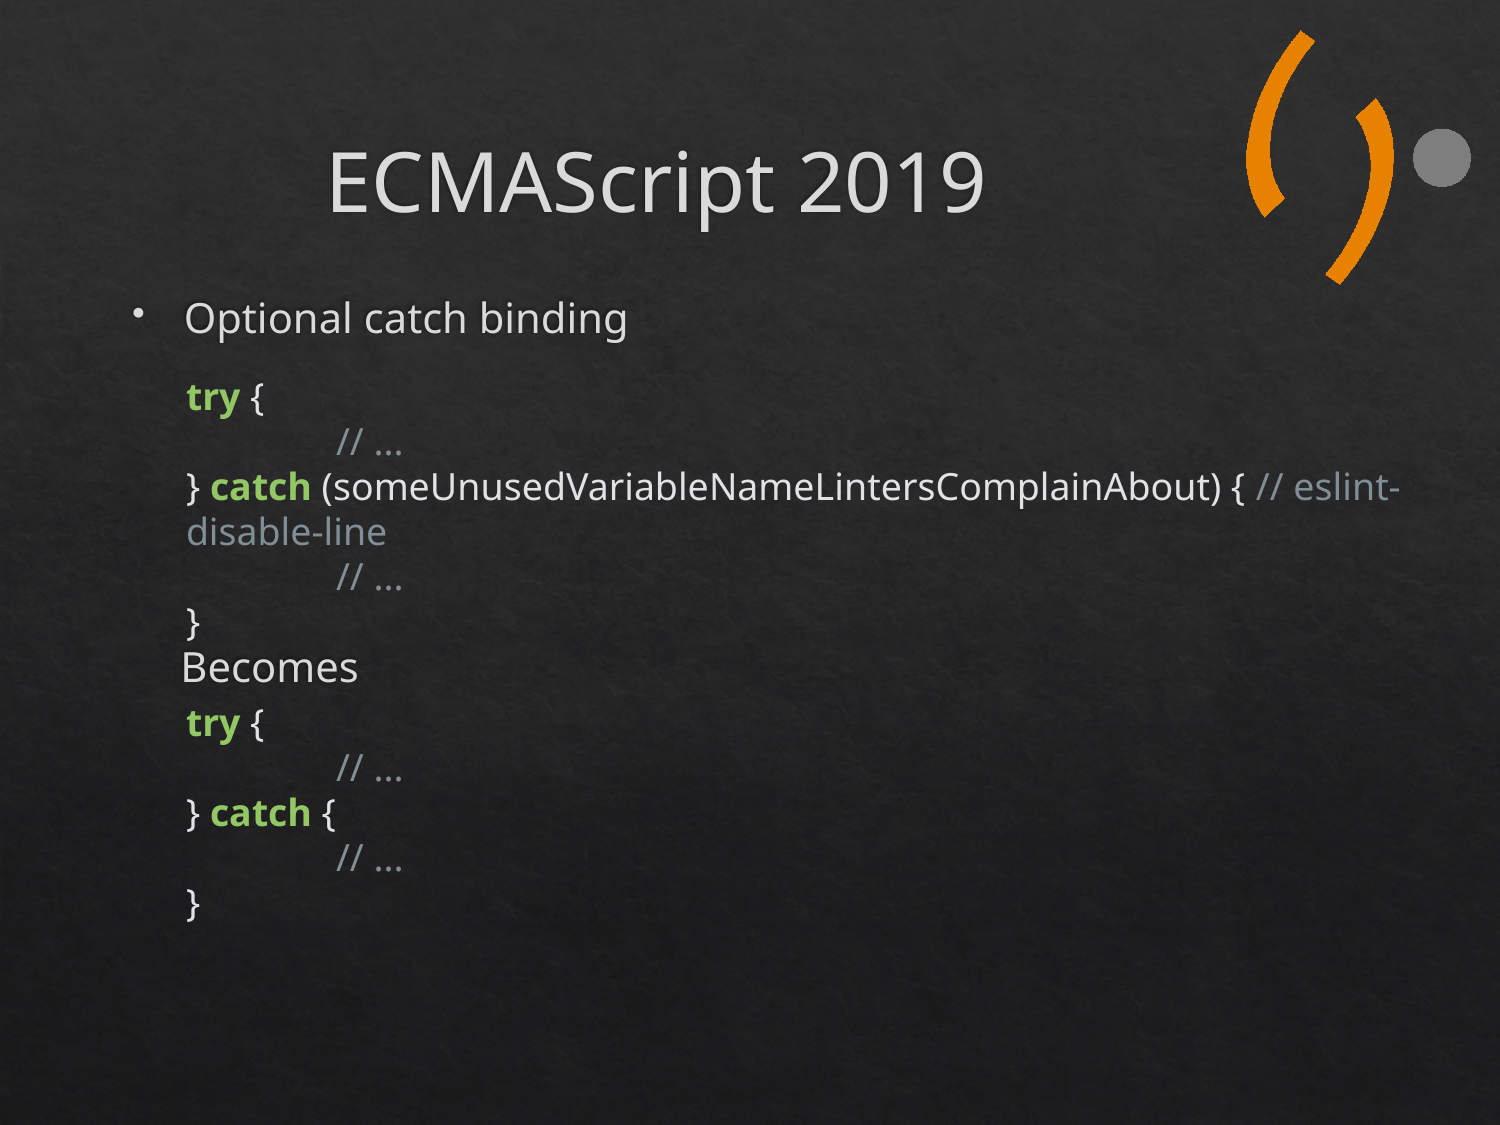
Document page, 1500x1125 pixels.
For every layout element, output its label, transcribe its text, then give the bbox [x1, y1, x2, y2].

text_box Becomes [159, 633, 1434, 711]
text_box try { // ... } catch (someUnusedVariableNameLintersComplainAbout) { // eslint-disable-line // ... } [171, 365, 1471, 651]
text_box try { // ... } catch { // ... } [171, 715, 750, 931]
title ECMAScript 2019 [112, 99, 1223, 260]
picture [1245, 30, 1472, 285]
list Optional catch binding [112, 284, 1387, 362]
